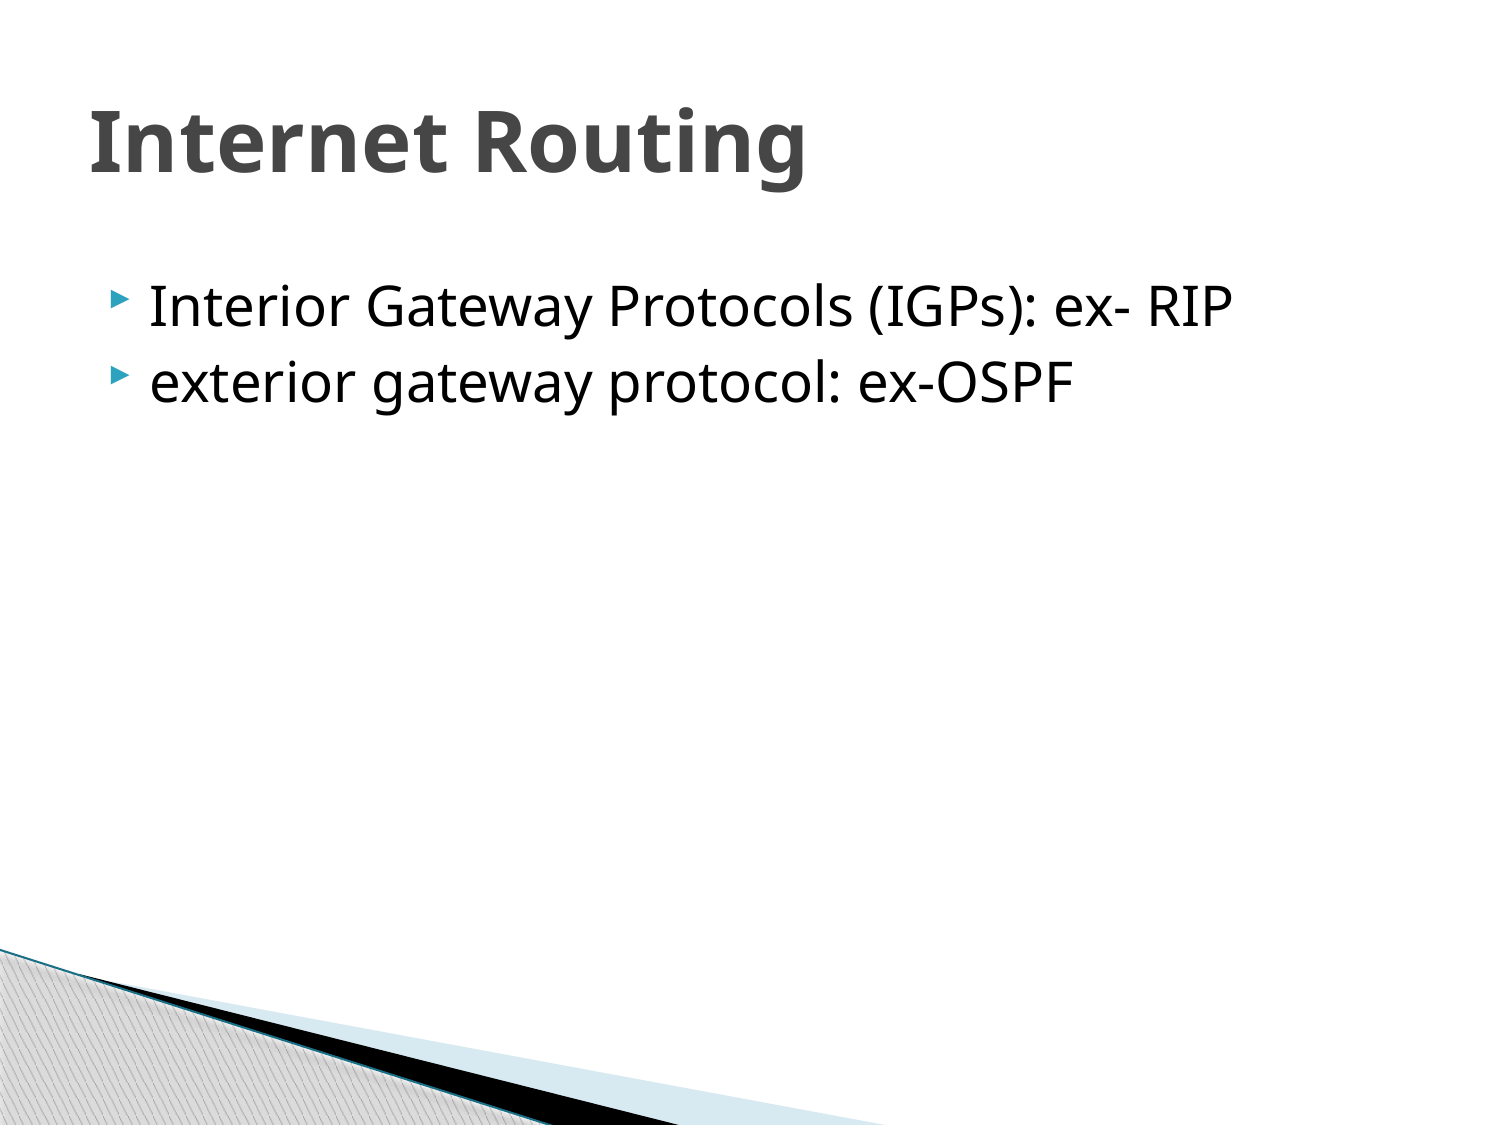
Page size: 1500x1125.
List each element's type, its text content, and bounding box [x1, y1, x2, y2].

list Interior Gateway Protocols (IGPs): ex- RIP exterior gateway protocol: ex-OSPF [75, 262, 1425, 488]
title Internet Routing [75, 45, 1425, 233]
